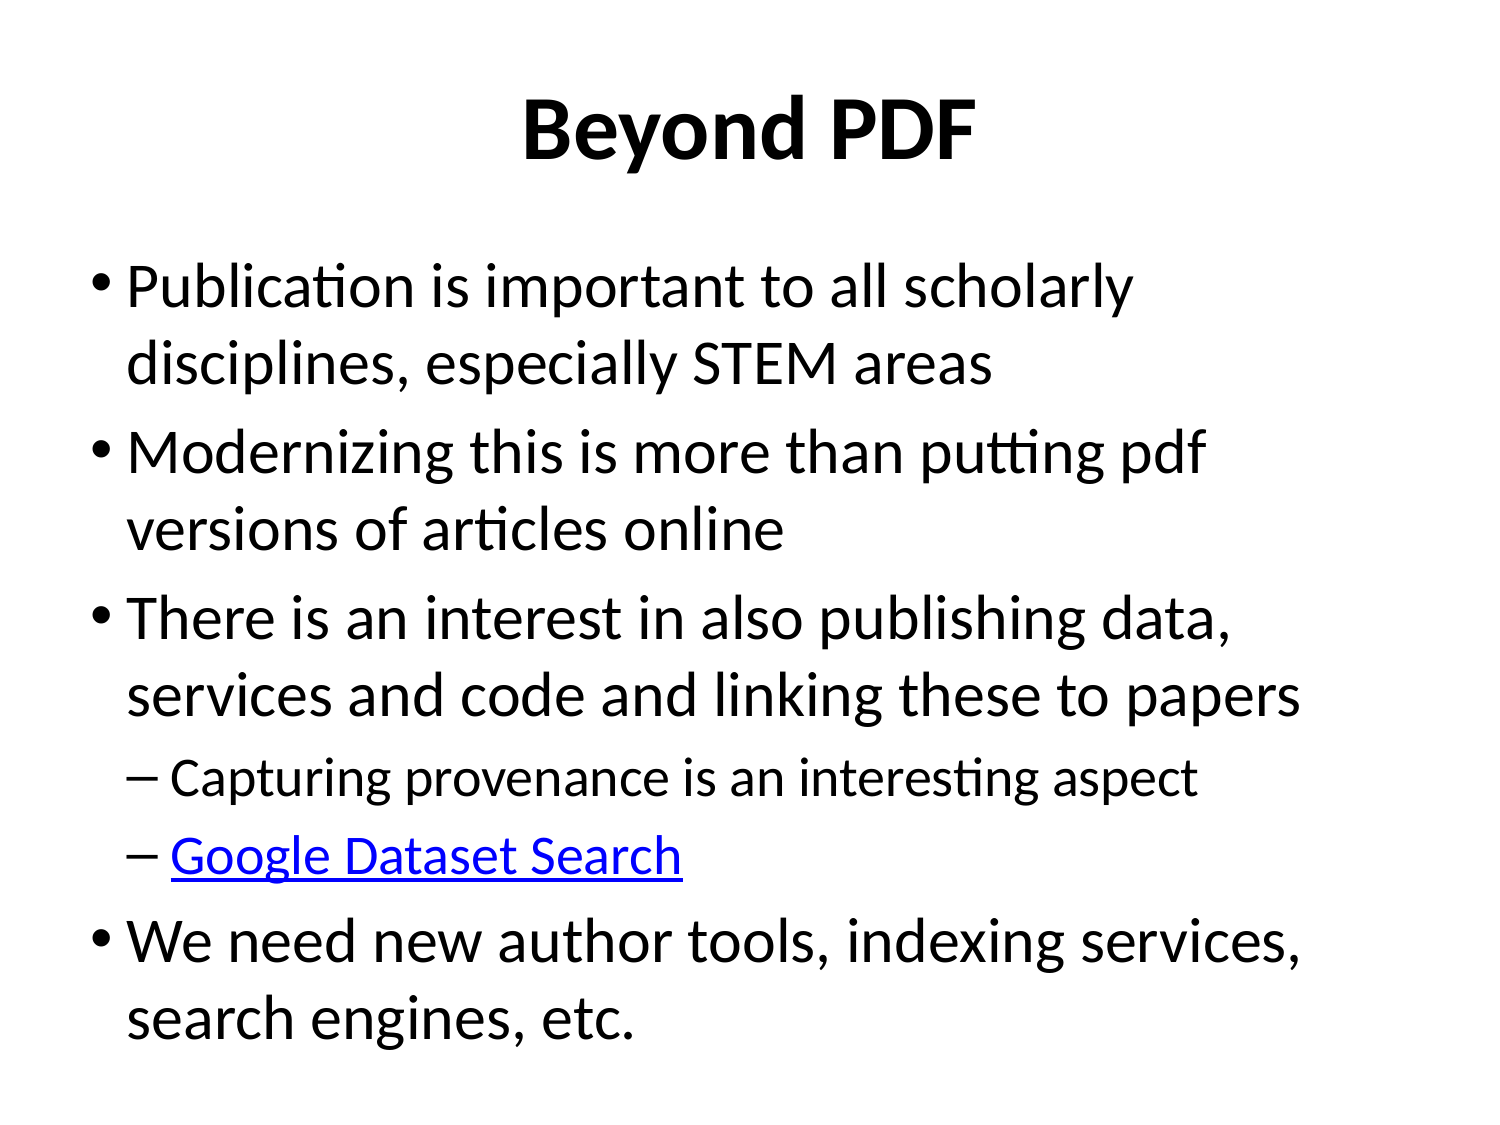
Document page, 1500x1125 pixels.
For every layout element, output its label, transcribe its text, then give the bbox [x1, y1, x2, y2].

title Beyond PDF [75, 45, 1425, 201]
list Publication is important to all scholarly disciplines, especially STEM areas Modernizing this is more than putting pdf versions of articles online There is an interest in also publishing data, services and code and linking these to papers Capturing provenance is an interesting aspect Google Dataset Search We need new author tools, indexing services, search engines, etc. [75, 235, 1425, 1067]
